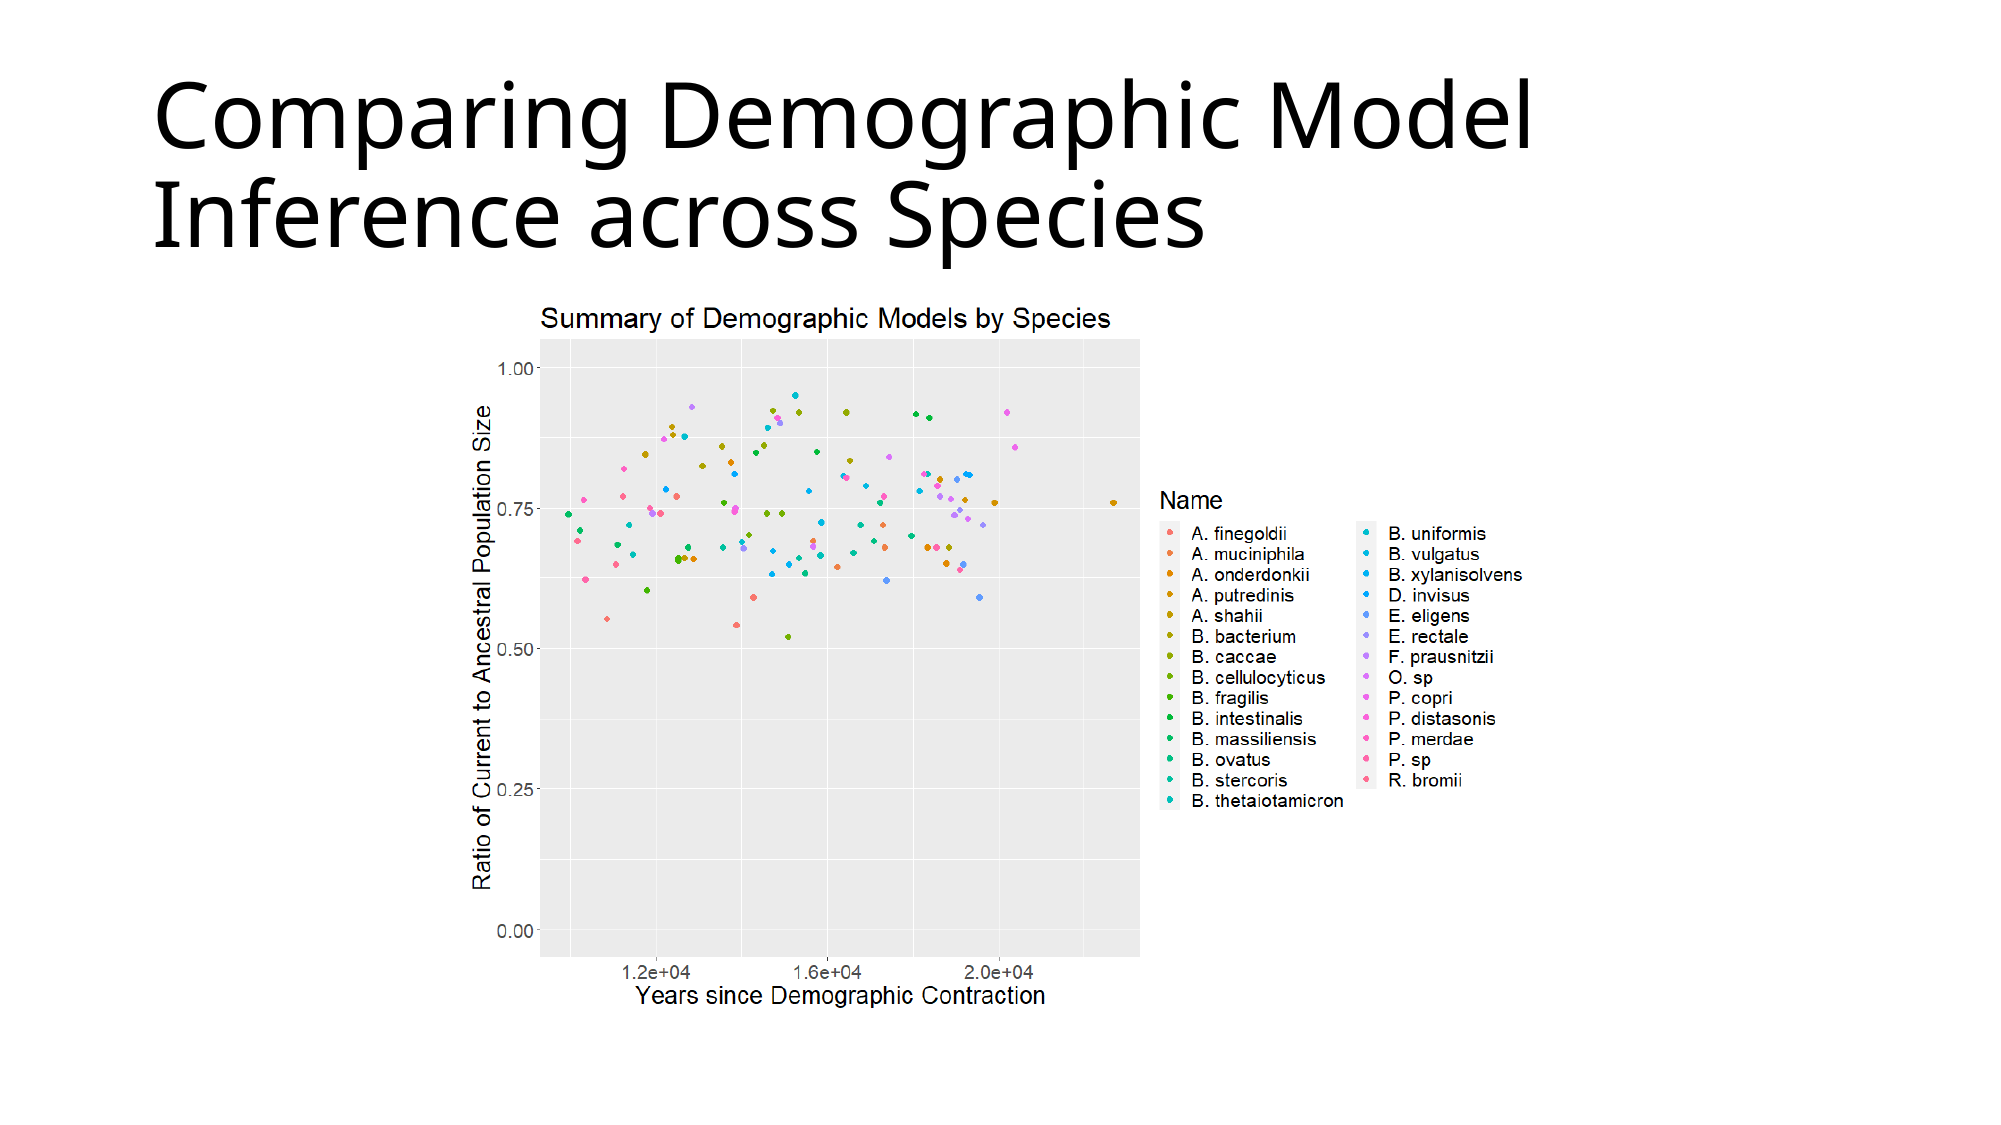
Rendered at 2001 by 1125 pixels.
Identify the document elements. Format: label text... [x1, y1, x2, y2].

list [464, 299, 1536, 1014]
title Comparing Demographic Model Inference across Species [137, 59, 1863, 278]
